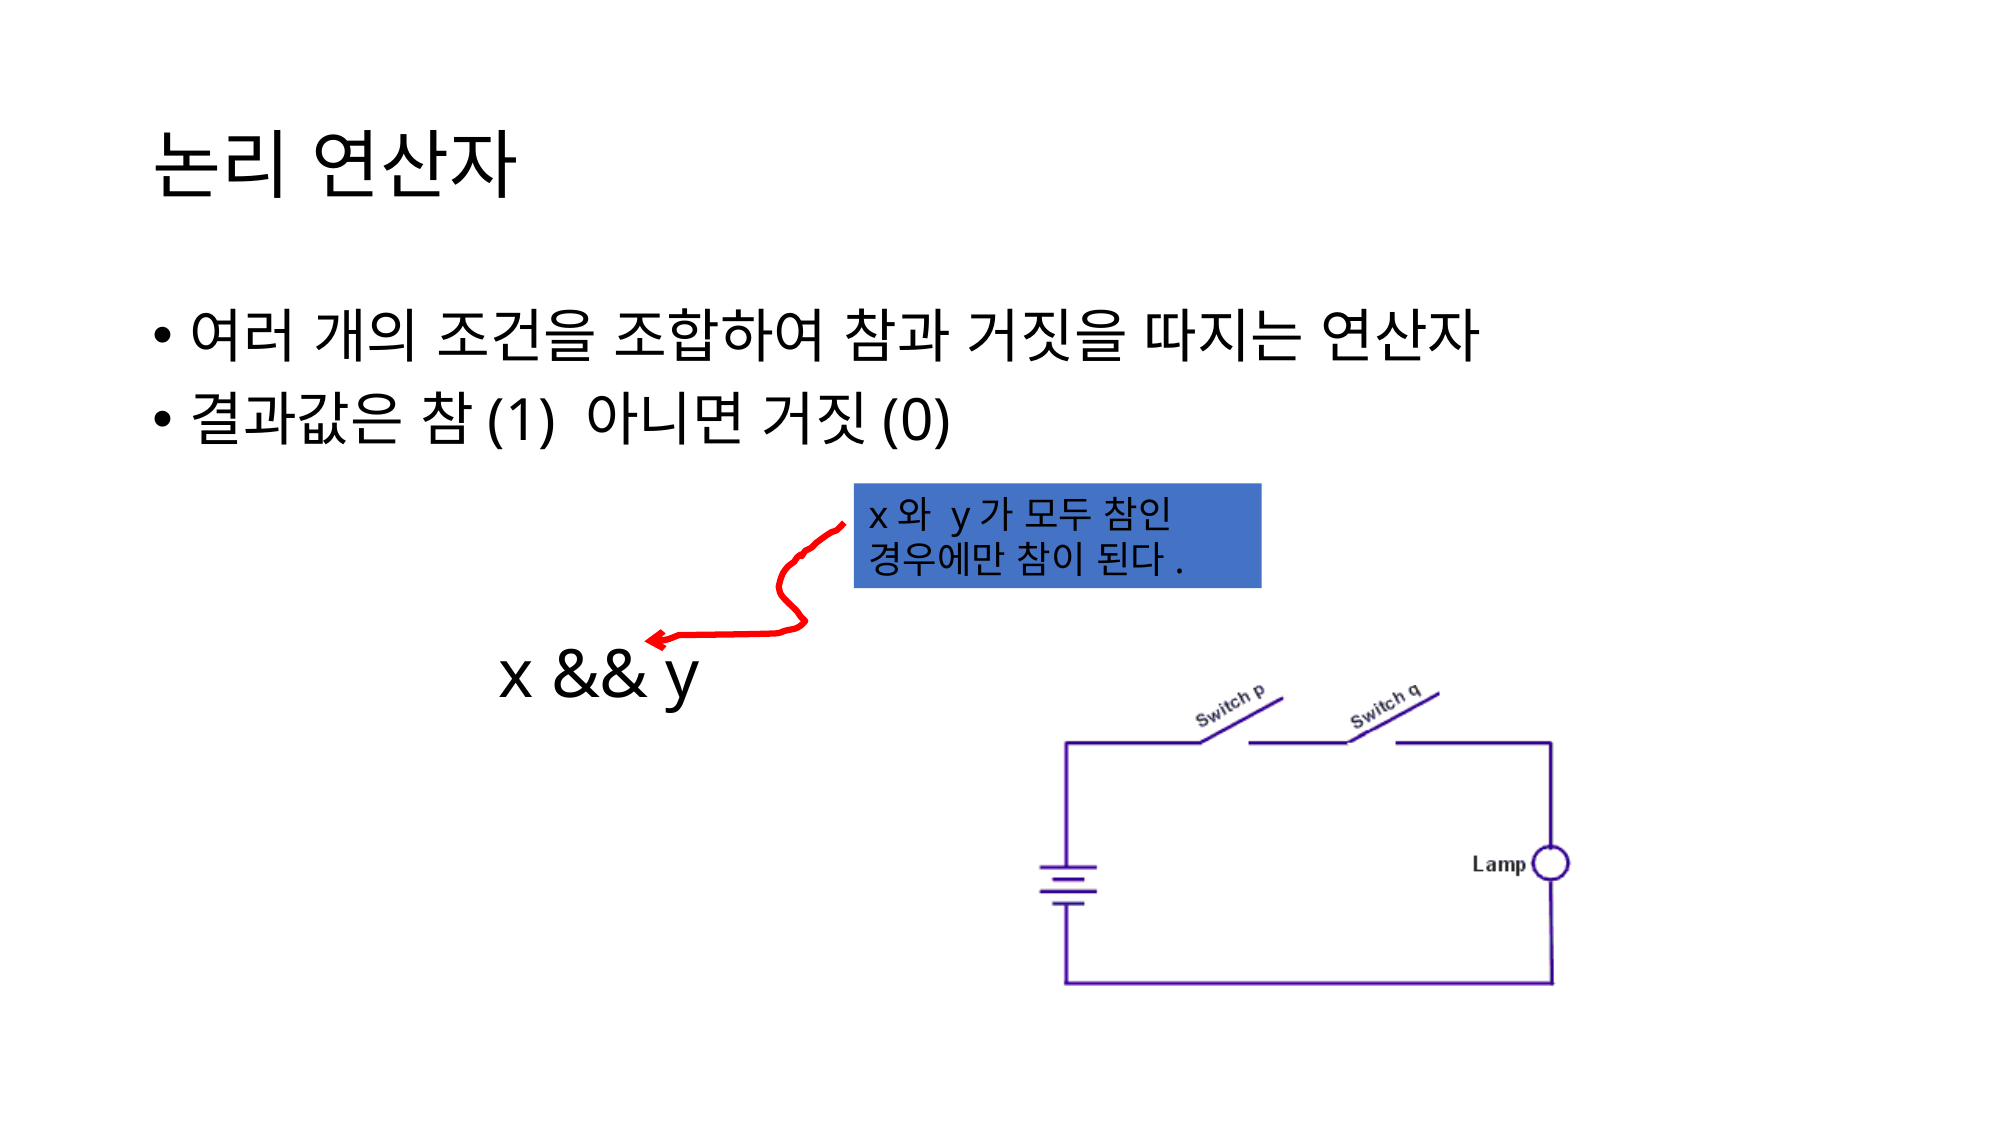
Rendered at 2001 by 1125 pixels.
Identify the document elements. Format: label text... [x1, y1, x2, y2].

picture [1032, 685, 1579, 997]
text_box x와 y가 모두 참인 경우에만 참이 된다. [853, 483, 1262, 589]
text_box [644, 522, 845, 649]
list 여러 개의 조건을 조합하여 참과 거짓을 따지는 연산자 결과값은 참(1) 아니면 거짓(0) [137, 299, 1863, 1014]
text_box [249, 373, 1750, 434]
text_box [249, 336, 1750, 373]
text_box x && y [483, 623, 715, 719]
title 논리 연산자 [137, 59, 1863, 278]
